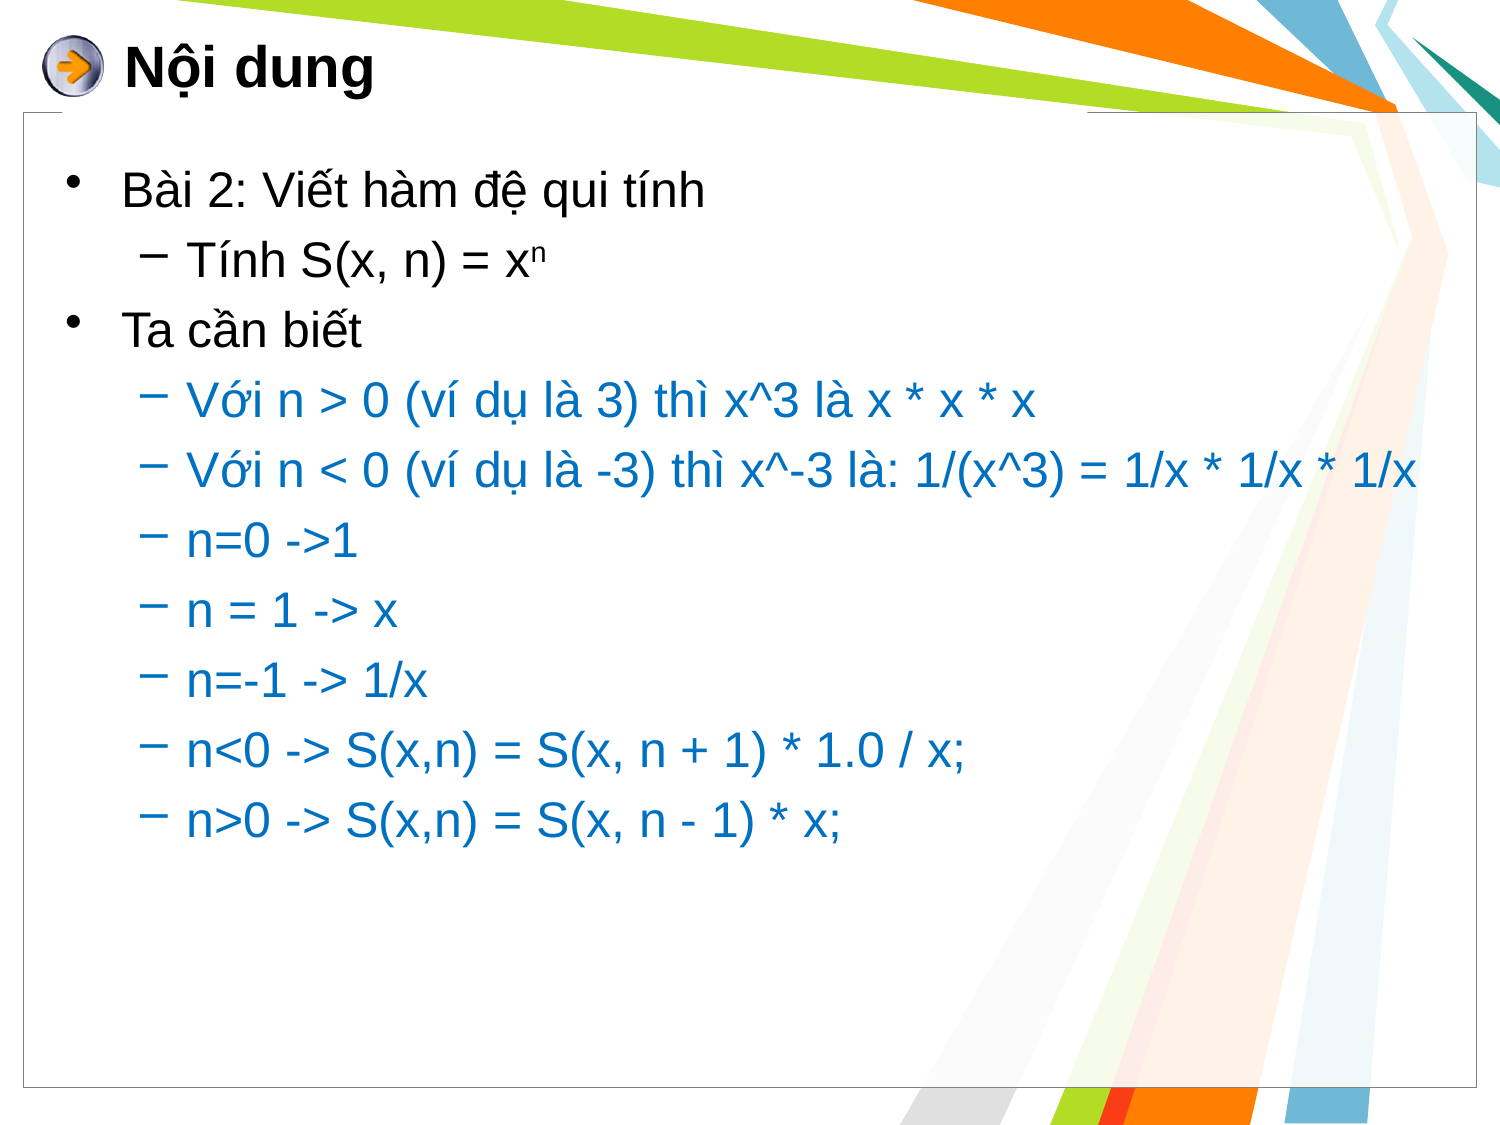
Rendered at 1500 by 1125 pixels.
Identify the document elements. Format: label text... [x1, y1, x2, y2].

list Bài 2: Viết hàm đệ qui tính Tính S(x, n) = xn Ta cần biết Với n > 0 (ví dụ là 3) thì x^3 là x * x * x Với n < 0 (ví dụ là -3) thì x^-3 là: 1/(x^3) = 1/x * 1/x * 1/x n=0 ->1 n = 1 -> x n=-1 -> 1/x n<0 -> S(x,n) = S(x, n + 1) * 1.0 / x; n>0 -> S(x,n) = S(x, n - 1) * x; [49, 149, 1457, 1076]
title Nội dung [108, 12, 1476, 117]
picture [42, 35, 104, 97]
